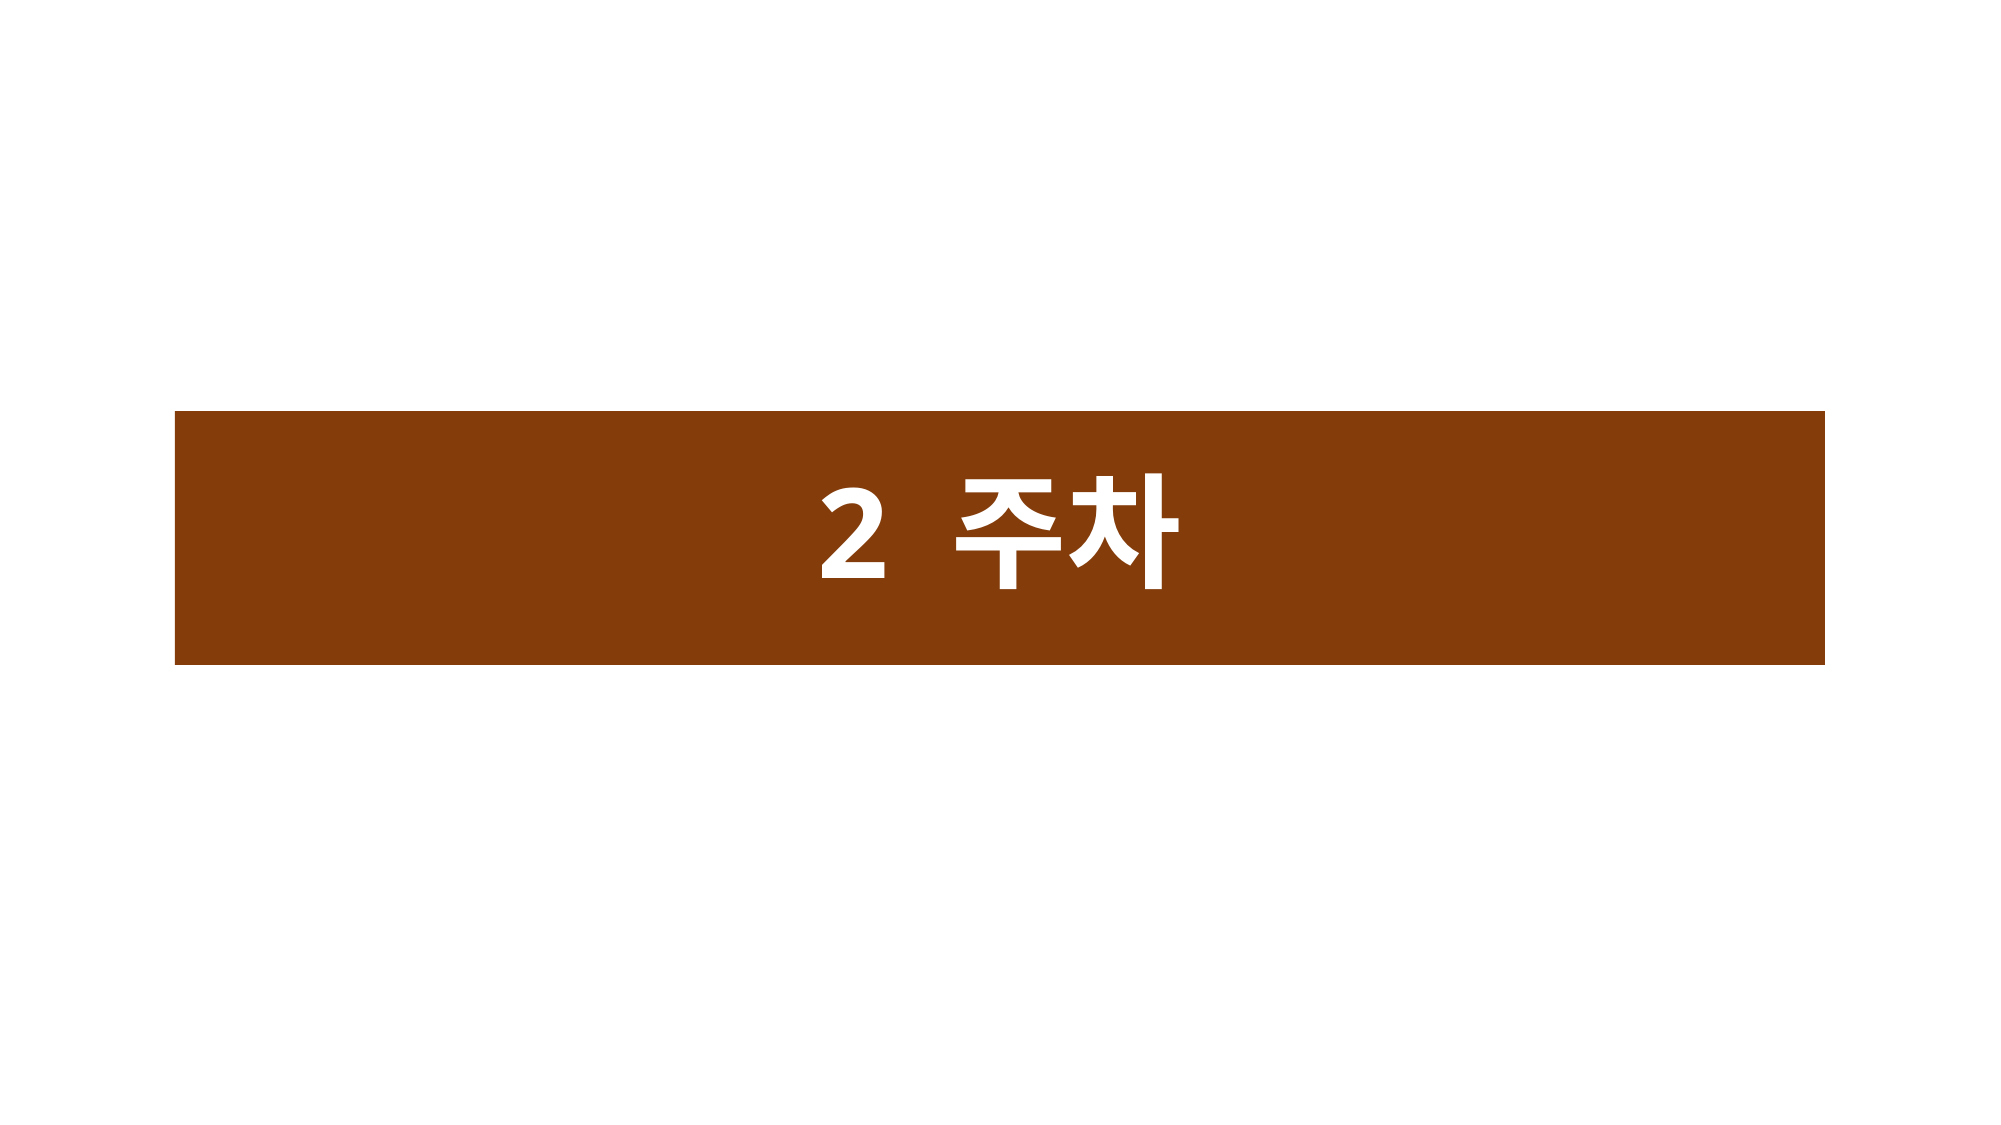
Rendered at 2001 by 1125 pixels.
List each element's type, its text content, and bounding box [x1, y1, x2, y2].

title 2 주차 [174, 411, 1825, 665]
